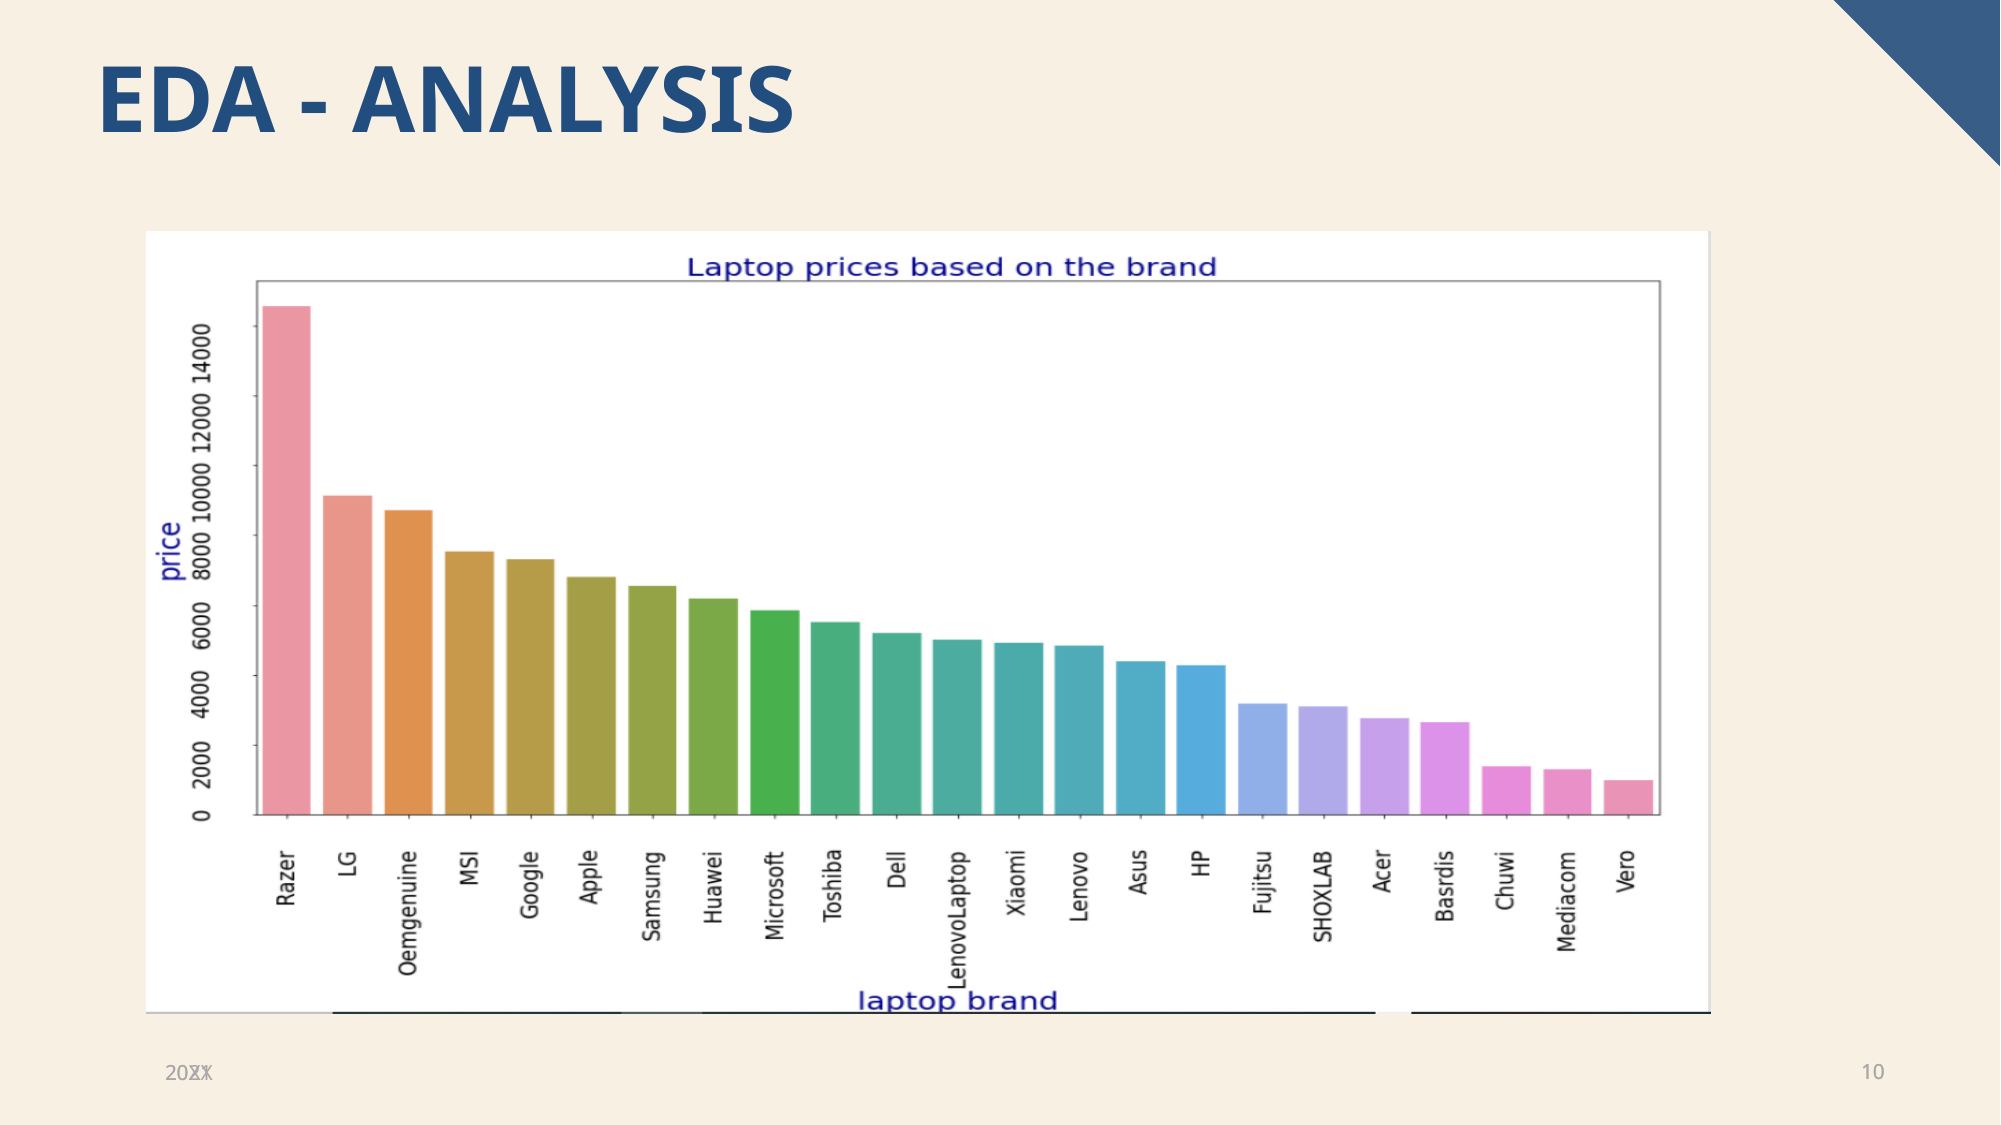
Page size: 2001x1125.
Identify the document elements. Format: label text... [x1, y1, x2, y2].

slide_number 10 [1824, 1042, 1900, 1103]
title EDA - Analysis [56, 45, 1782, 263]
picture [146, 231, 1711, 1014]
slide_number 20XX [150, 1042, 330, 1103]
